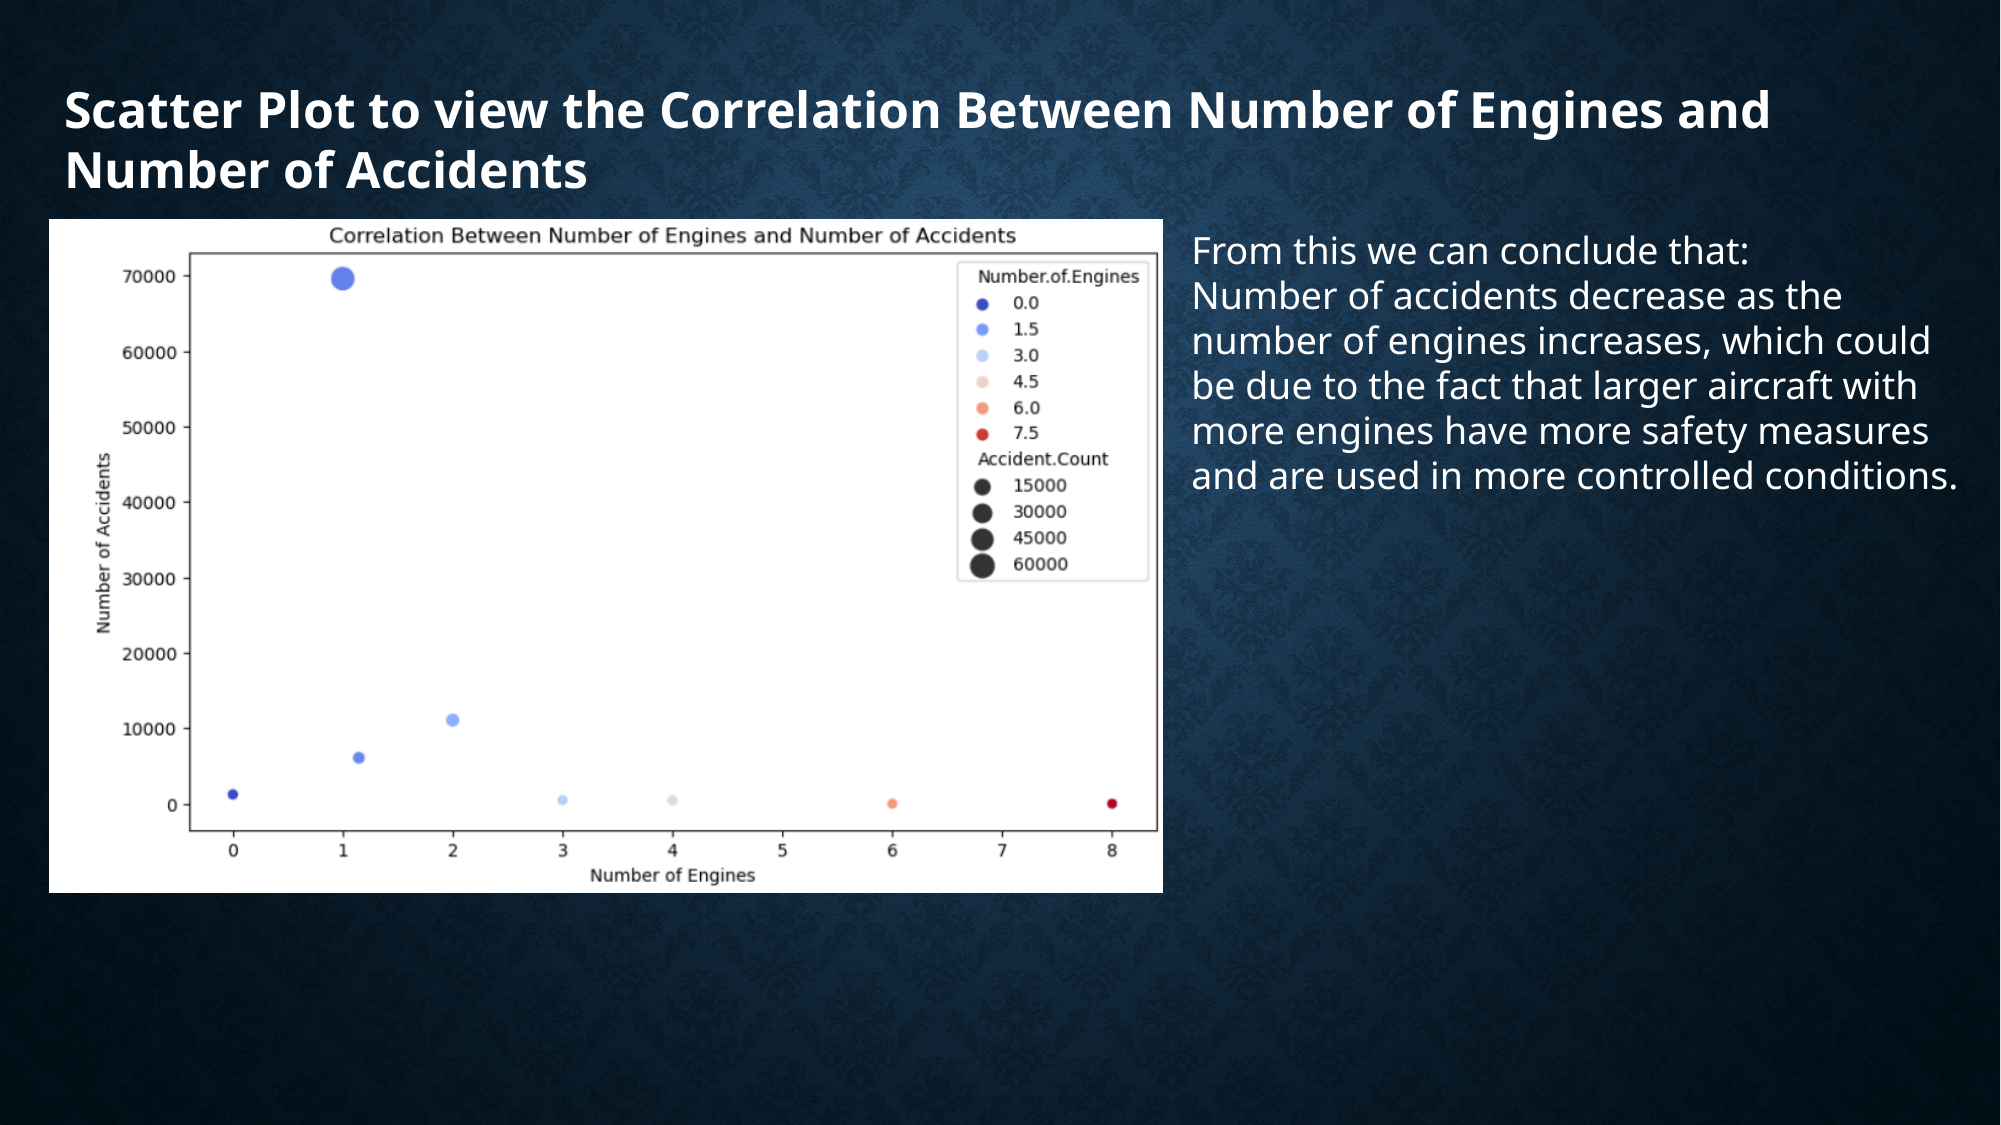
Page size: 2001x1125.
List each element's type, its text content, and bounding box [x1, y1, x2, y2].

picture [48, 218, 1164, 893]
text_box From this we can conclude that: Number of accidents decrease as the number of engines increases, which could be due to the fact that larger aircraft with more engines have more safety measures and are used in more controlled conditions. [1176, 219, 1986, 550]
text_box Scatter Plot to view the Correlation Between Number of Engines and Number of Accidents [49, 71, 1960, 206]
